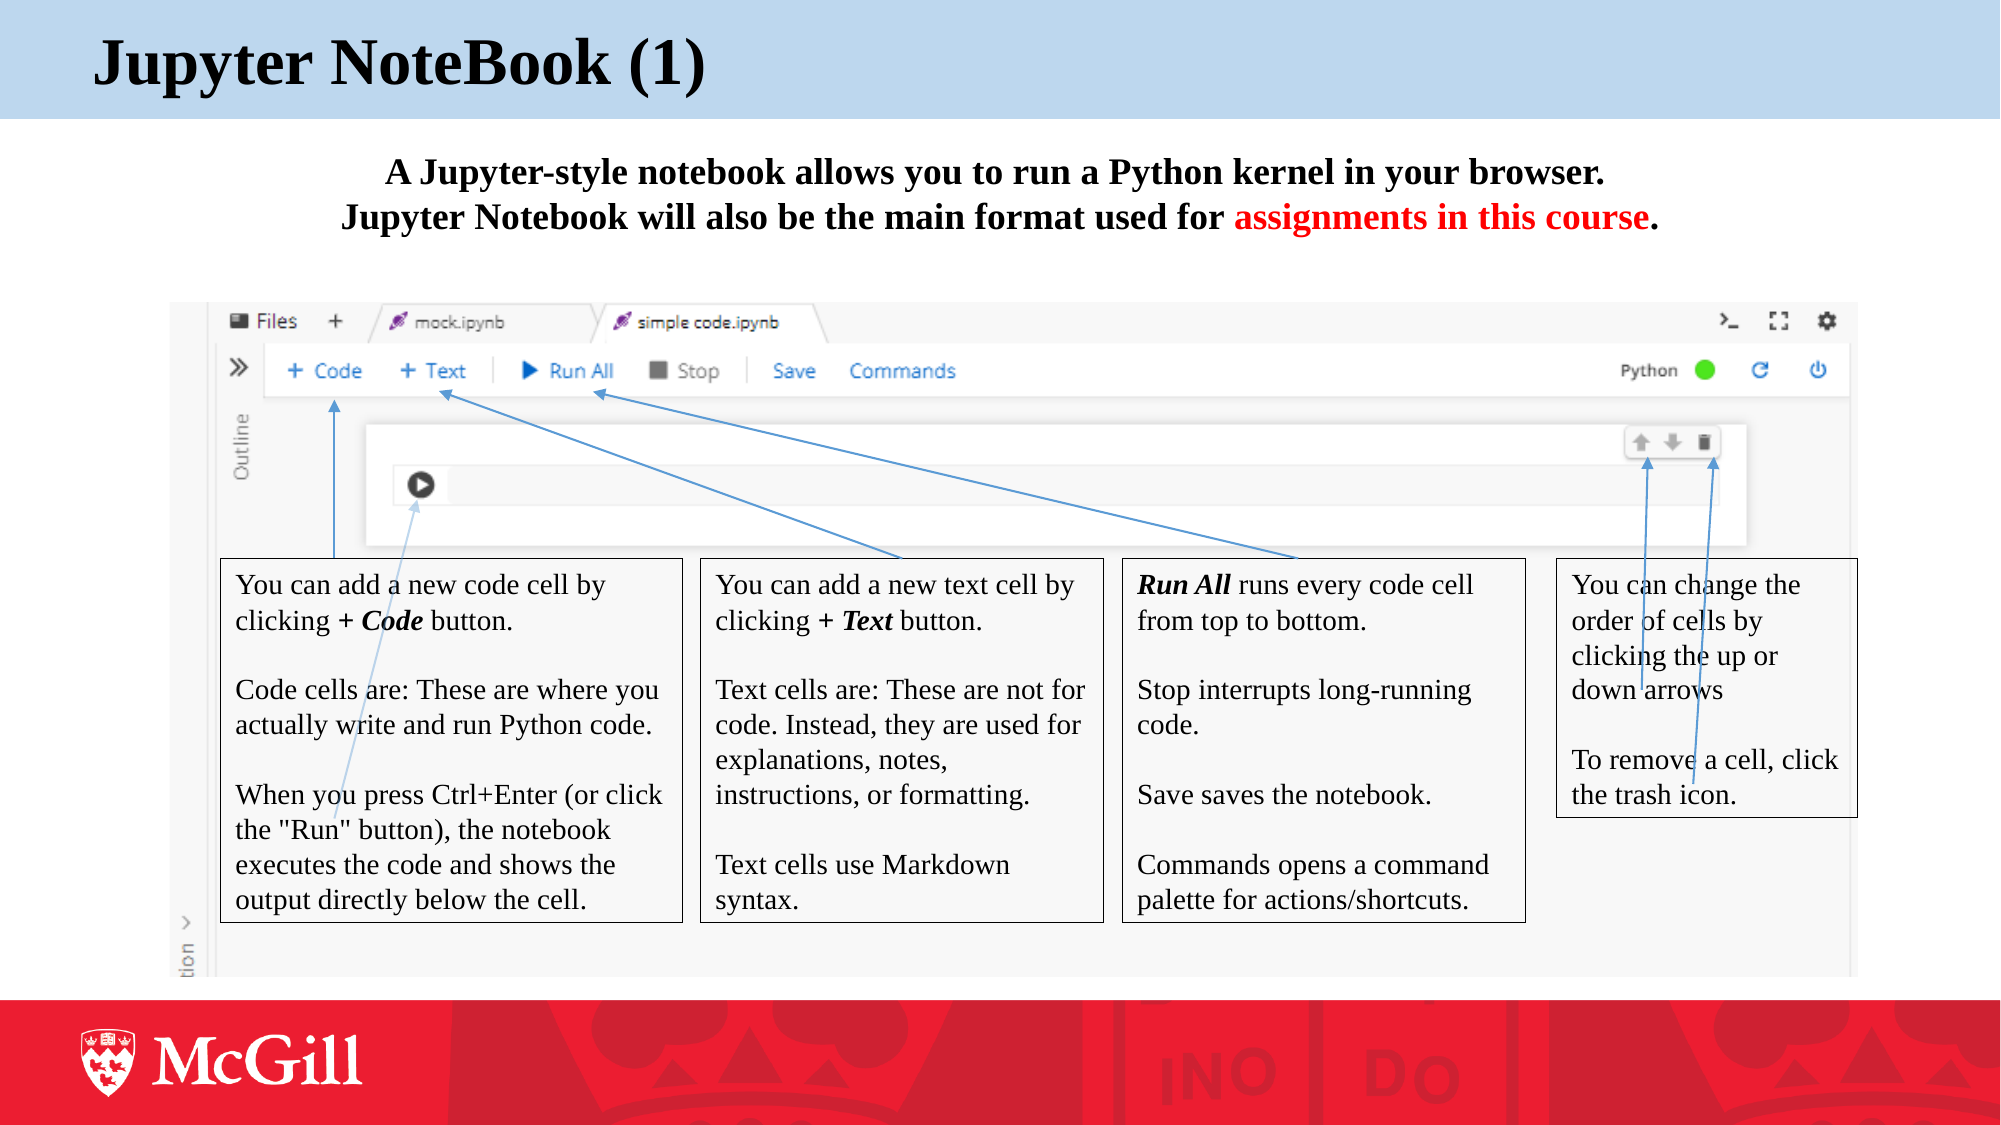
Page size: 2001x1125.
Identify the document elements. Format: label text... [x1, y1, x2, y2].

picture [0, 0, 2001, 1125]
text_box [1641, 456, 1648, 690]
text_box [592, 391, 1299, 559]
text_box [334, 499, 418, 819]
text_box [0, 0, 2000, 119]
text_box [438, 390, 903, 559]
text_box Jupyter NoteBook (1) [77, 10, 1745, 106]
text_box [1693, 456, 1714, 784]
text_box A Jupyter-style notebook allows you to run a Python kernel in your browser. Jupyter Notebook will also be the main format used for assignments in this course. [51, 139, 1949, 245]
